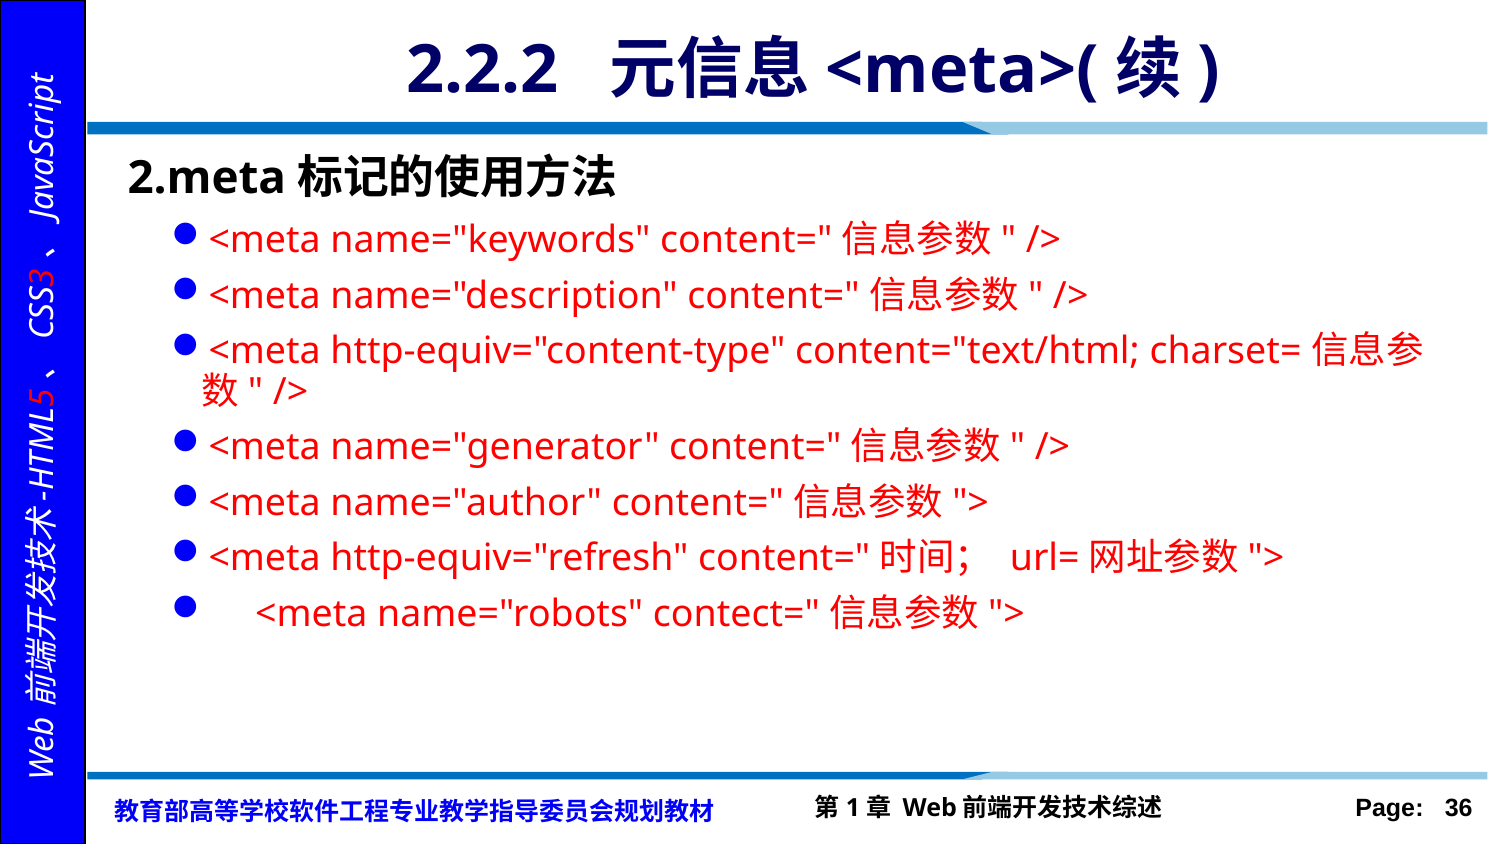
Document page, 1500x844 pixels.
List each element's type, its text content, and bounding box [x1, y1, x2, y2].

list 2.meta标记的使用方法 <meta name="keywords" content="信息参数" /> <meta name="description" content="信息参数" /> <meta http-equiv="content-type" content="text/html; charset=信息参数" /> <meta name="generator" content="信息参数" /> <meta name="author" content="信息参数"> <meta http-equiv="refresh" content="时间； url=网址参数"> <meta name="robots" contect="信息参数"> [111, 146, 1484, 760]
title [161, 11, 1436, 106]
text_box 2.2.2 元信息<meta>(续) [176, 18, 1450, 112]
